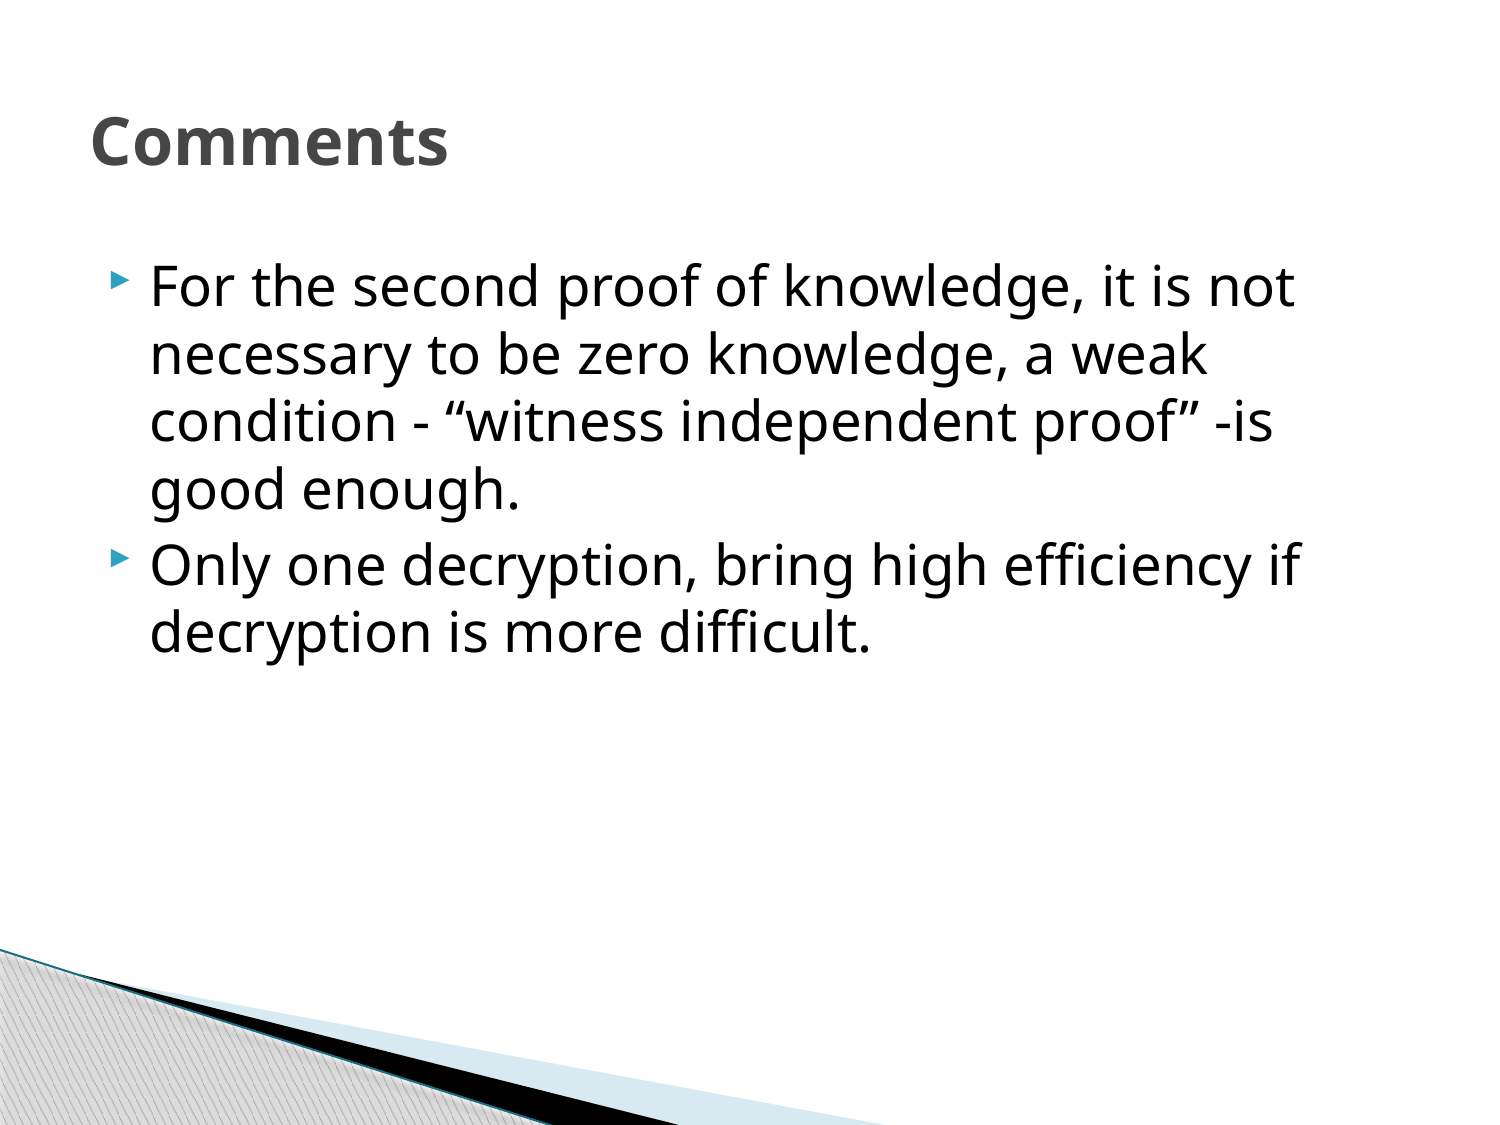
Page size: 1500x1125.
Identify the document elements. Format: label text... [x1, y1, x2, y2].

title Comments [75, 45, 1425, 233]
list For the second proof of knowledge, it is not necessary to be zero knowledge, a weak condition - “witness independent proof” -is good enough. Only one decryption, bring high efficiency if decryption is more difficult. [75, 243, 1425, 986]
